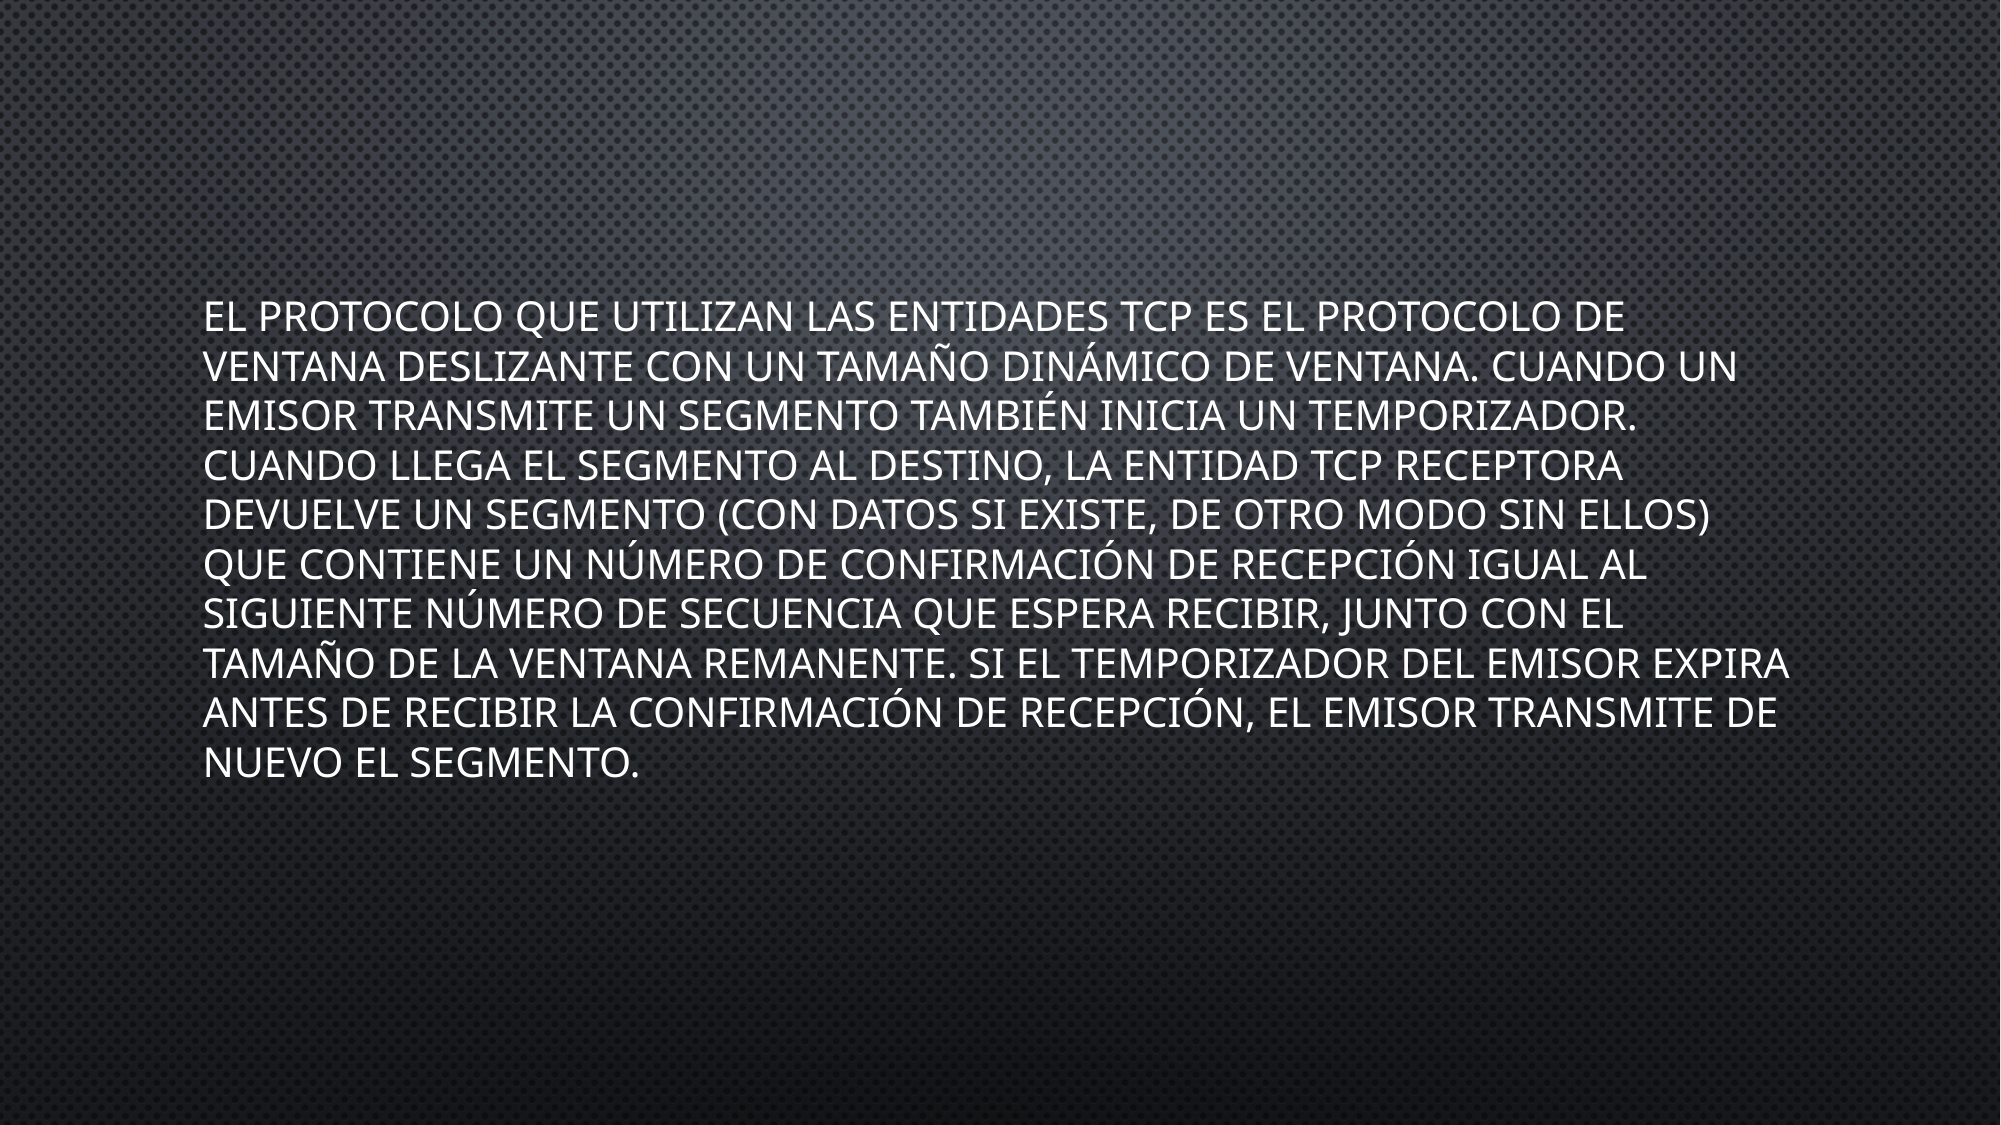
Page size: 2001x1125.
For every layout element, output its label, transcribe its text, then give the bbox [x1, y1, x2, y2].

list El protocolo que utilizan las entidades TCP es el protocolo de ventana deslizante con un tamaño dinámico de ventana. Cuando un emisor transmite un segmento también inicia un temporizador. Cuando llega el segmento al destino, la entidad TCP receptora devuelve un segmento (con datos si existe, de otro modo sin ellos) que contiene un número de confirmación de recepción igual al siguiente número de secuencia que espera recibir, junto con el tamaño de la ventana remanente. Si el temporizador del emisor expira antes de recibir la confirmación de recepción, el emisor transmite de nuevo el segmento. [187, 281, 1813, 795]
